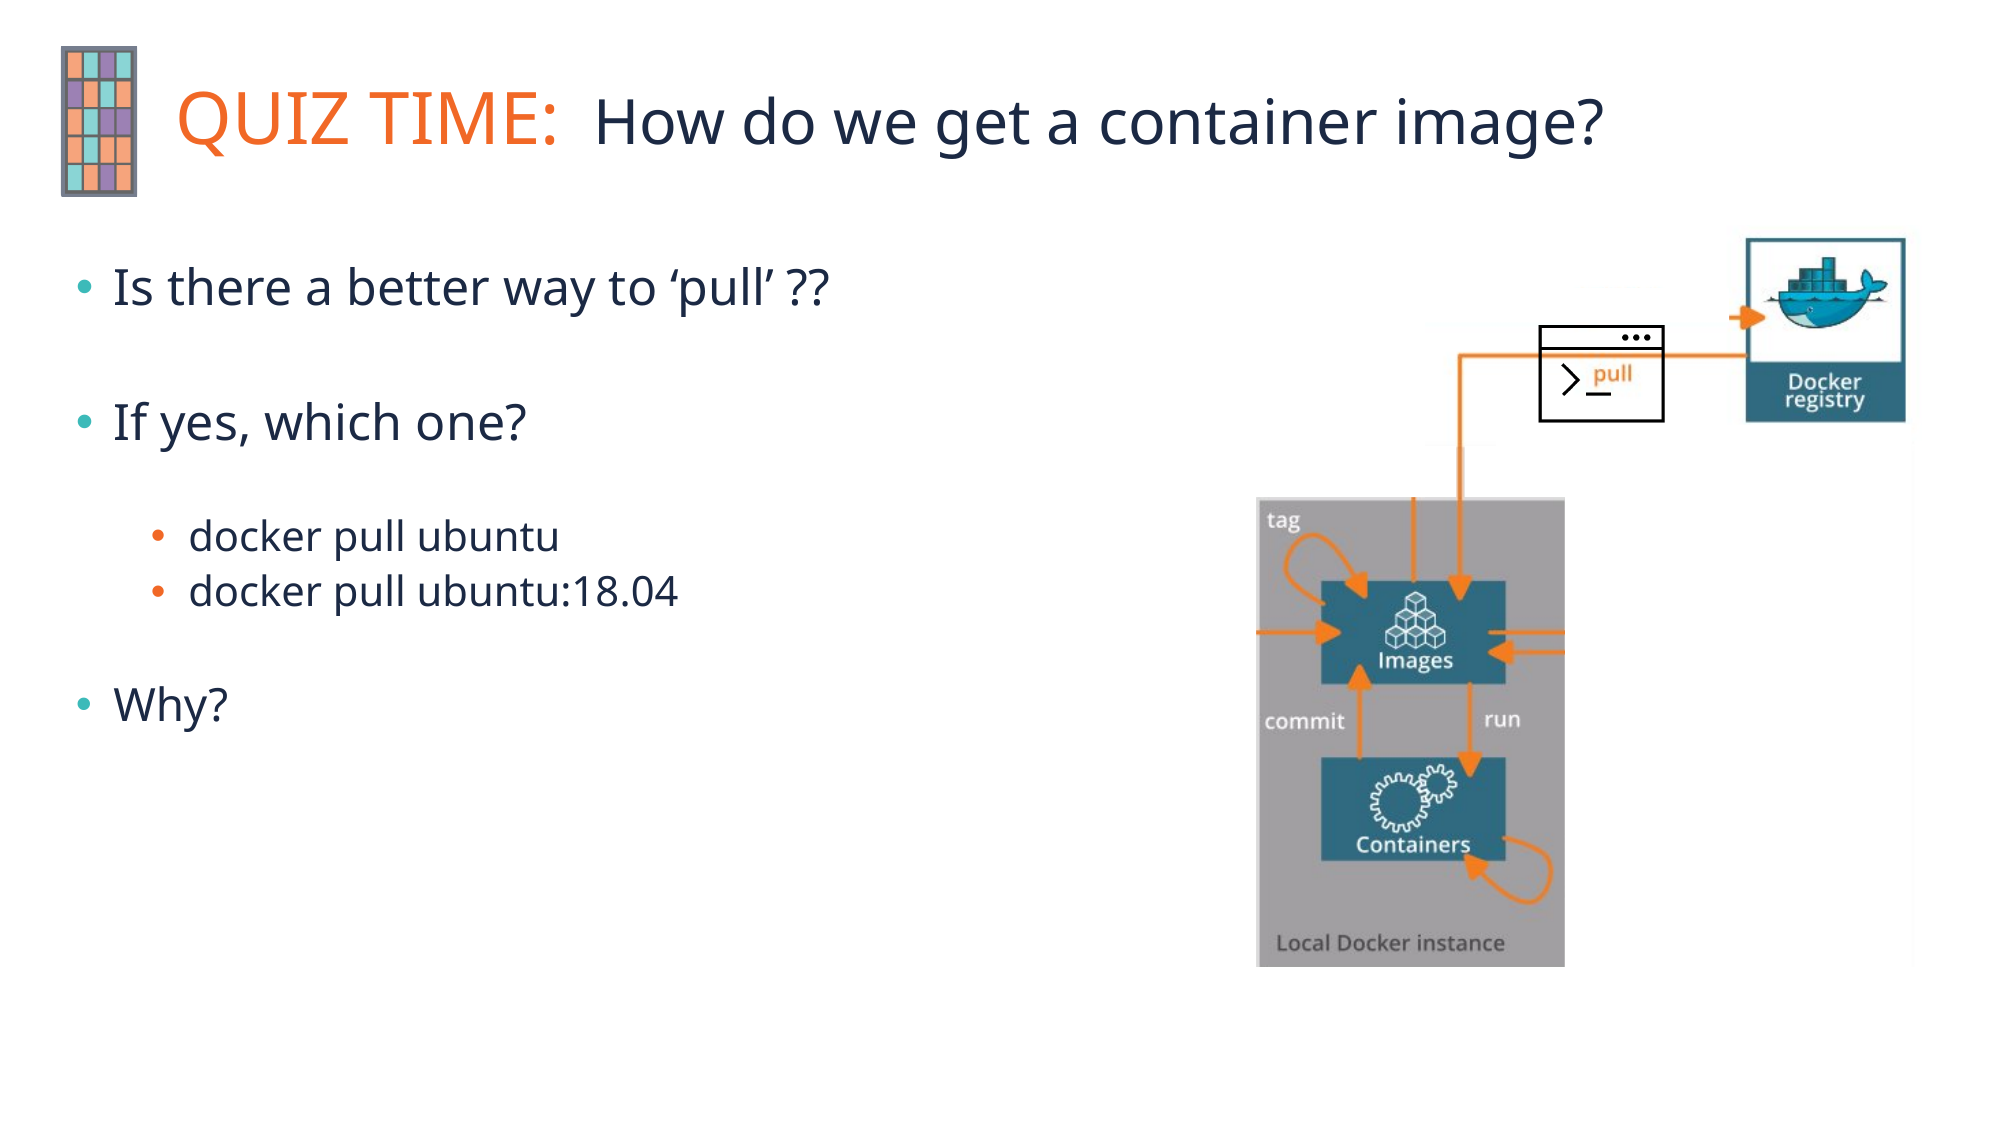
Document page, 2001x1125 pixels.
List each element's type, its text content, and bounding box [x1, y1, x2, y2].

picture [909, 224, 1922, 1044]
list Check space usage (Disk inFo) Output Type object Total number of objects Size etc $ docker system df [60, 46, 138, 197]
list Is there a better way to ‘pull’ ?? If yes, which one? docker pull ubuntu docker pull ubuntu:18.04 Why? [60, 254, 909, 1014]
title How do we get a container image? [578, 59, 1964, 190]
